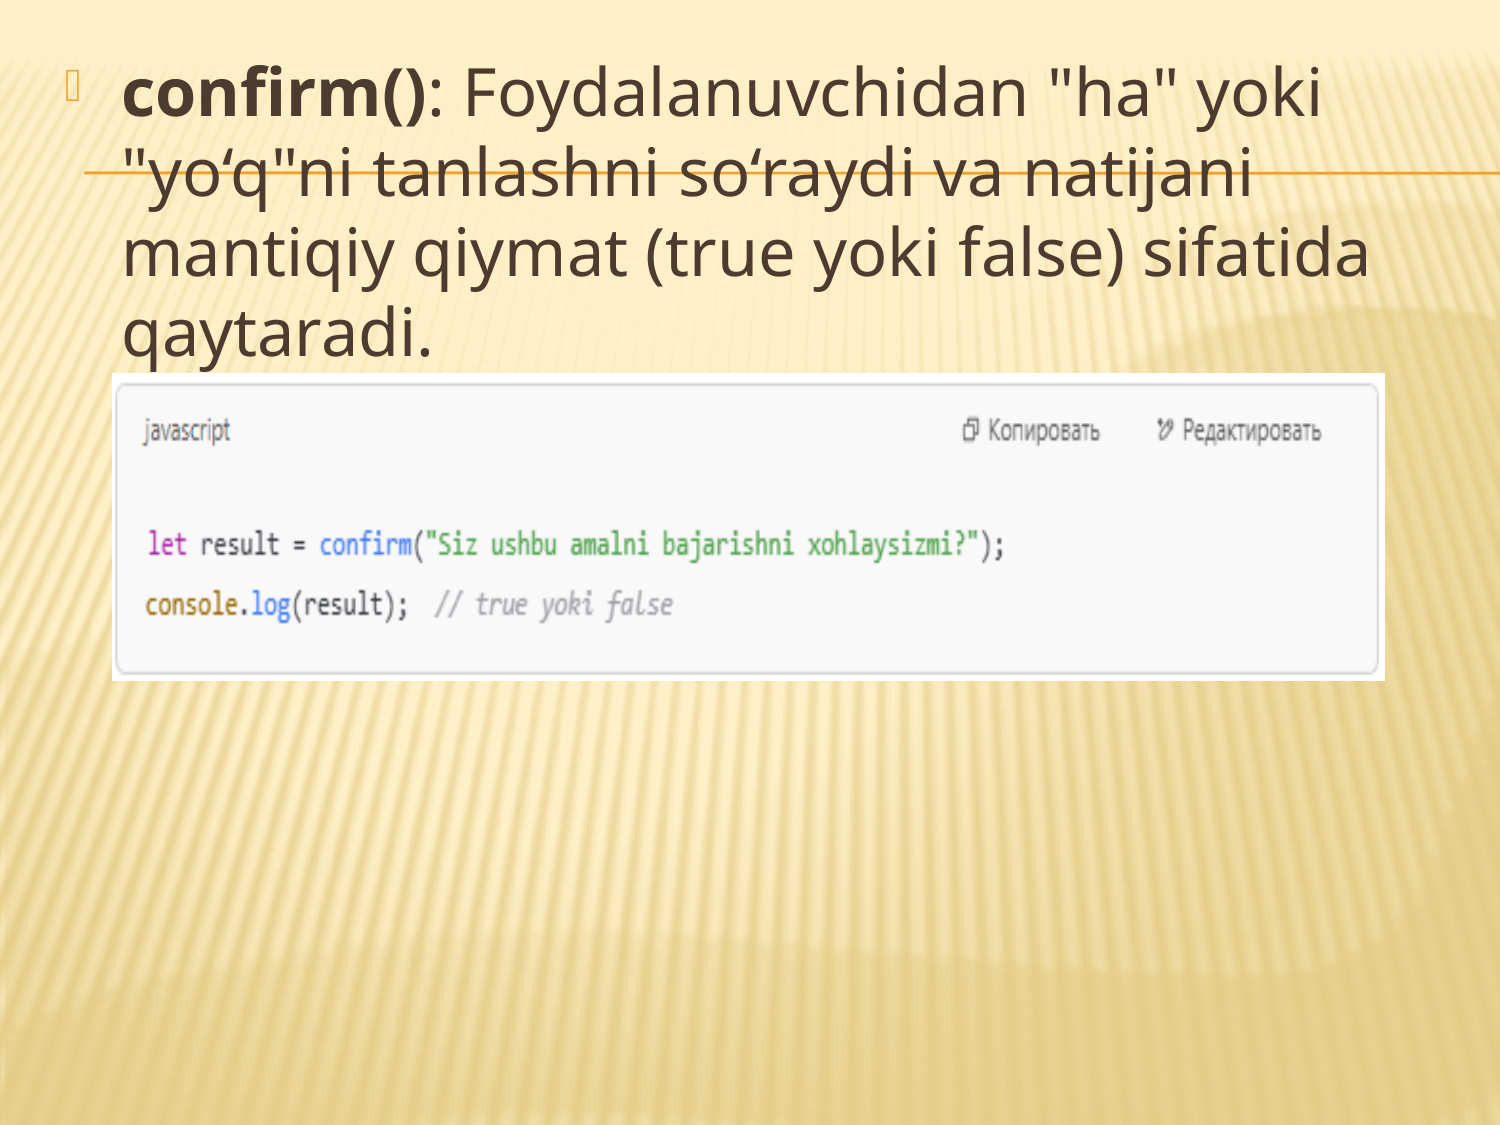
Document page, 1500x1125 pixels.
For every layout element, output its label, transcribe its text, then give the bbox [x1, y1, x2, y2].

picture [111, 373, 1385, 681]
list confirm(): Foydalanuvchidan "ha" yoki "yo‘q"ni tanlashni so‘raydi va natijani mantiqiy qiymat (true yoki false) sifatida qaytaradi. [50, 42, 1475, 998]
